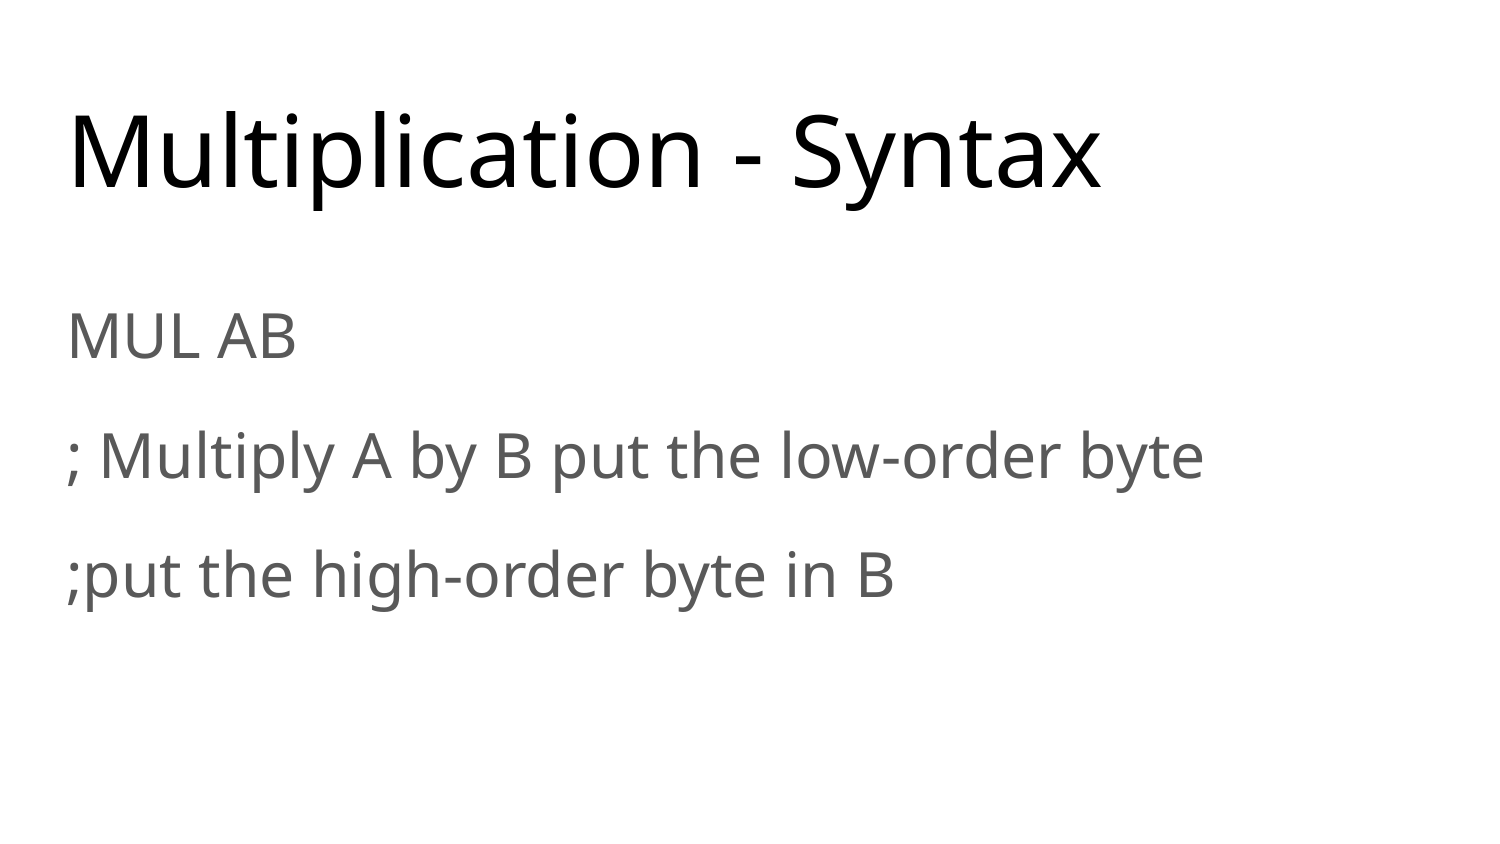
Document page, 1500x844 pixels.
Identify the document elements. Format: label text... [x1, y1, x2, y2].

title Multiplication - Syntax [51, 72, 1449, 270]
list MUL AB ; Multiply A by B put the low-order byte ;put the high-order byte in B [51, 270, 1449, 750]
